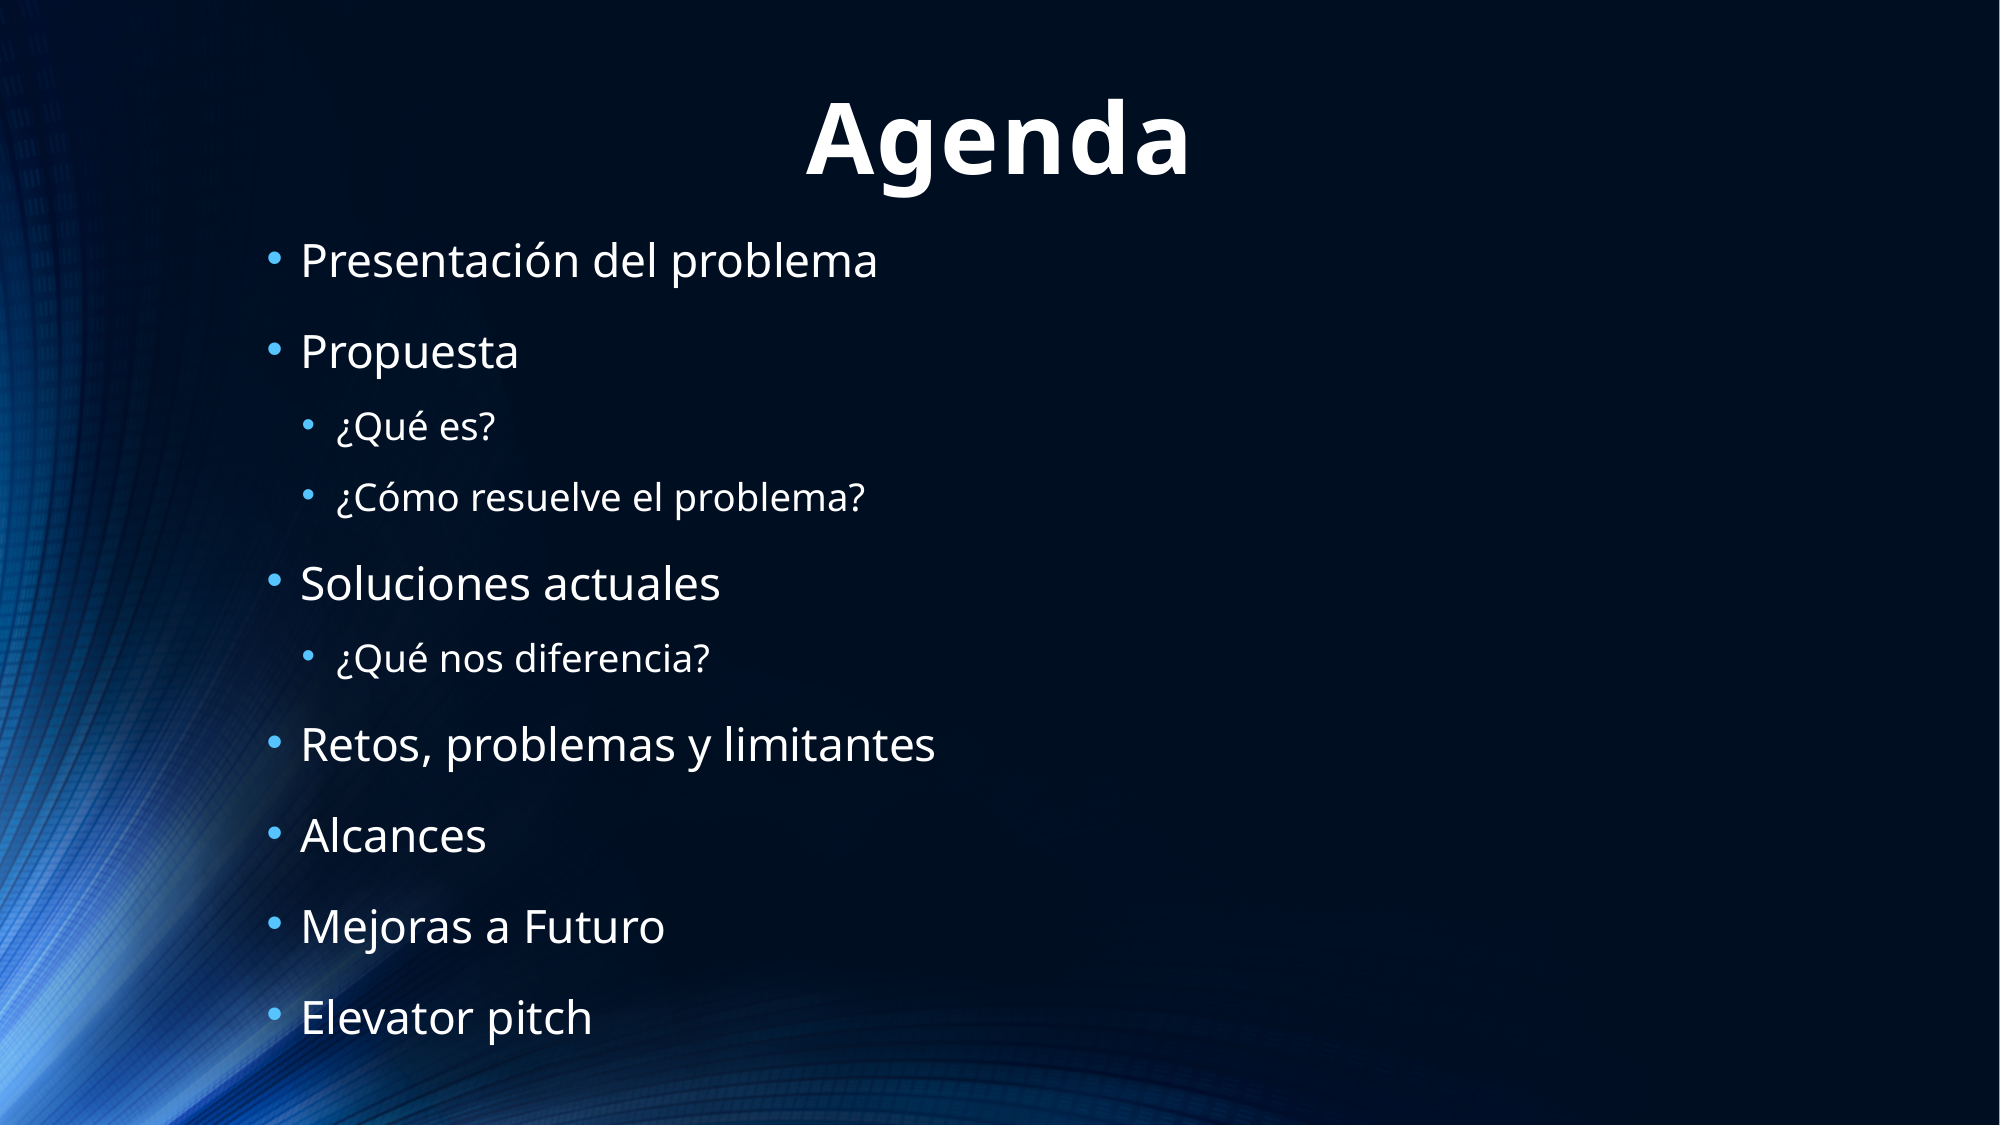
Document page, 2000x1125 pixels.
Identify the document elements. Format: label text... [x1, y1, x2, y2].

picture [0, 0, 2000, 1125]
title Agenda [249, 68, 1750, 207]
list Presentación del problema Propuesta ¿Qué es? ¿Cómo resuelve el problema? Soluciones actuales ¿Qué nos diferencia? Retos, problemas y limitantes Alcances Mejoras a Futuro Elevator pitch [251, 224, 1813, 1057]
